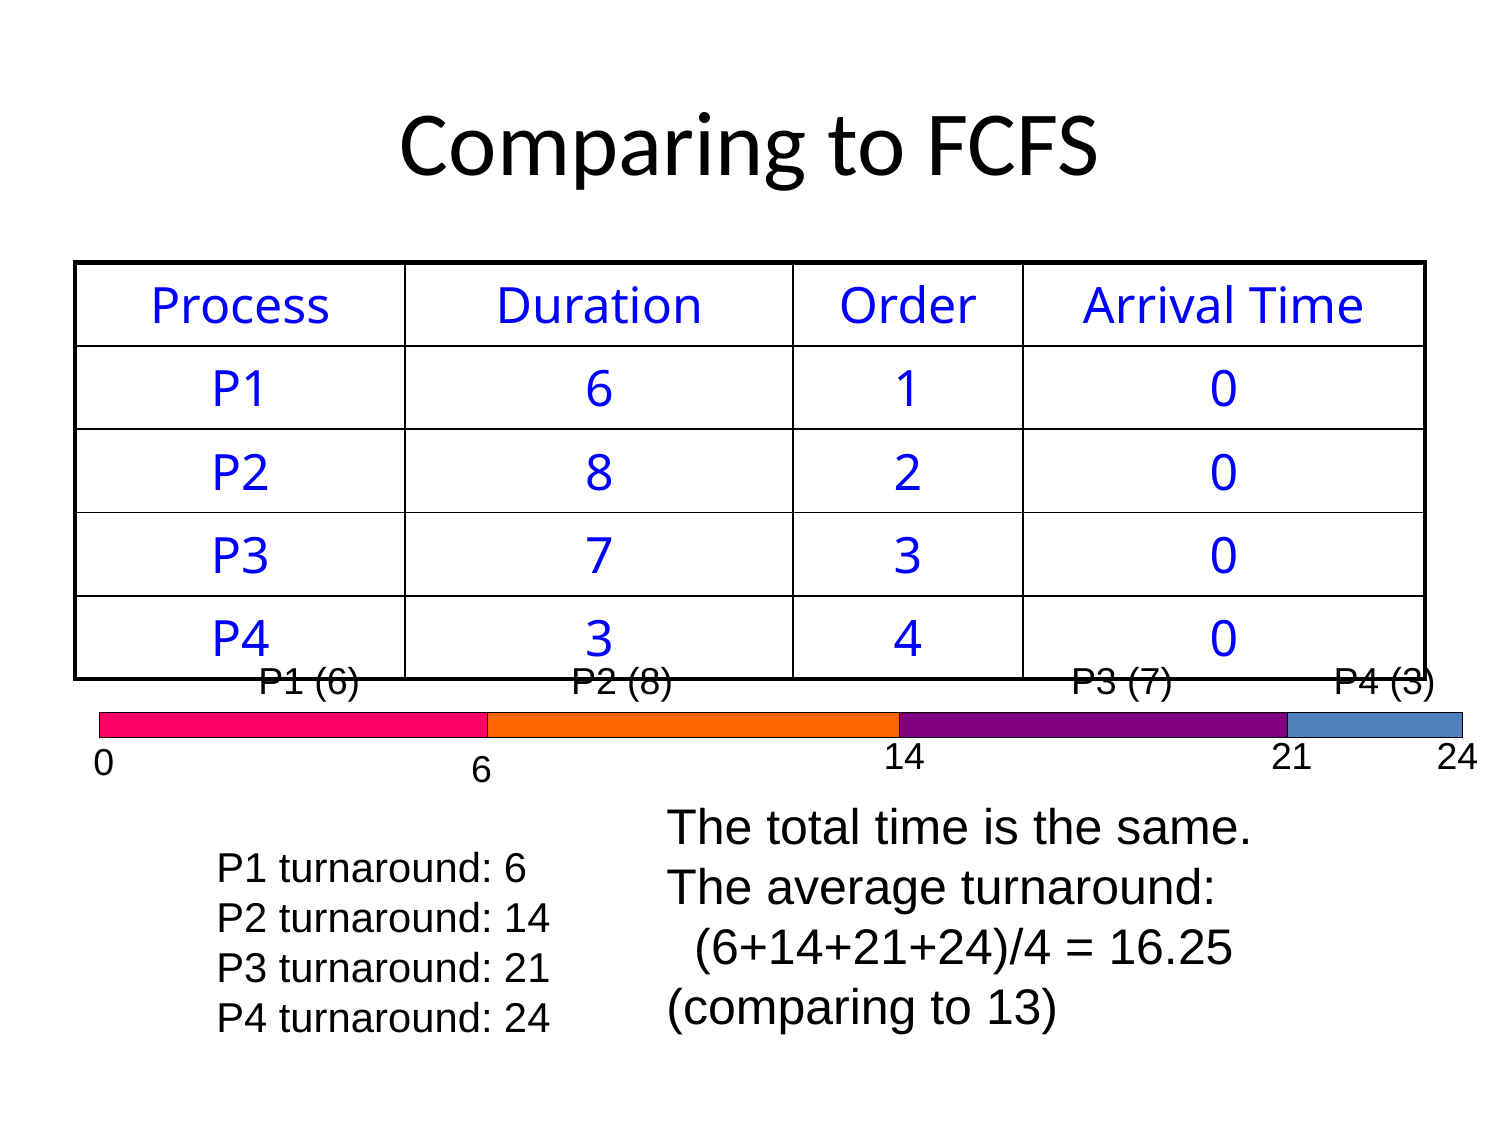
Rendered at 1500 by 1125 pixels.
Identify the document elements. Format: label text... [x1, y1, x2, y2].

table_cell 6 [406, 347, 792, 428]
table_cell 1 [794, 347, 1022, 428]
table_header Arrival Time [1024, 265, 1423, 345]
table_cell 0 [1024, 430, 1423, 512]
table_cell P1 [77, 347, 404, 428]
text_box [99, 712, 487, 738]
text_box The total time is the same. The average turnaround: (6+14+21+24)/4 = 16.25 (comparing to 13) [658, 787, 1261, 1043]
text_box P1 turnaround: 6 P2 turnaround: 14 P3 turnaround: 21 P4 turnaround: 24 [208, 833, 559, 1049]
title Comparing to FCFS [74, 44, 1426, 234]
text_box 6 [463, 738, 500, 798]
text_box [1288, 712, 1463, 738]
text_box [900, 712, 1288, 738]
table_cell 8 [406, 430, 792, 512]
text_box P4 (3) [1325, 649, 1444, 710]
table_cell P2 [77, 430, 404, 512]
text_box 14 [876, 738, 933, 785]
table_cell 3 [794, 513, 1022, 595]
table_header Order [794, 265, 1022, 345]
table_header Duration [406, 265, 792, 345]
text_box [487, 712, 900, 738]
text_box 0 [85, 730, 122, 791]
table_cell 3 [406, 597, 792, 677]
table_header Process [77, 265, 404, 345]
text_box P1 (6) [250, 649, 369, 710]
text_box [188, 549, 225, 655]
table_cell 4 [794, 597, 1022, 677]
text_box P2 (8) [563, 649, 681, 710]
table_cell 0 [1024, 347, 1423, 428]
text_box P3 (7) [1063, 649, 1181, 710]
table_cell 0 [1024, 597, 1423, 677]
table_cell 7 [406, 513, 792, 595]
table_cell 2 [794, 430, 1022, 512]
table_cell 0 [1024, 513, 1423, 595]
text_box 21 [1263, 724, 1321, 785]
text_box 24 [1429, 724, 1486, 785]
table_cell P3 [77, 513, 404, 595]
table_cell P4 [77, 597, 404, 677]
